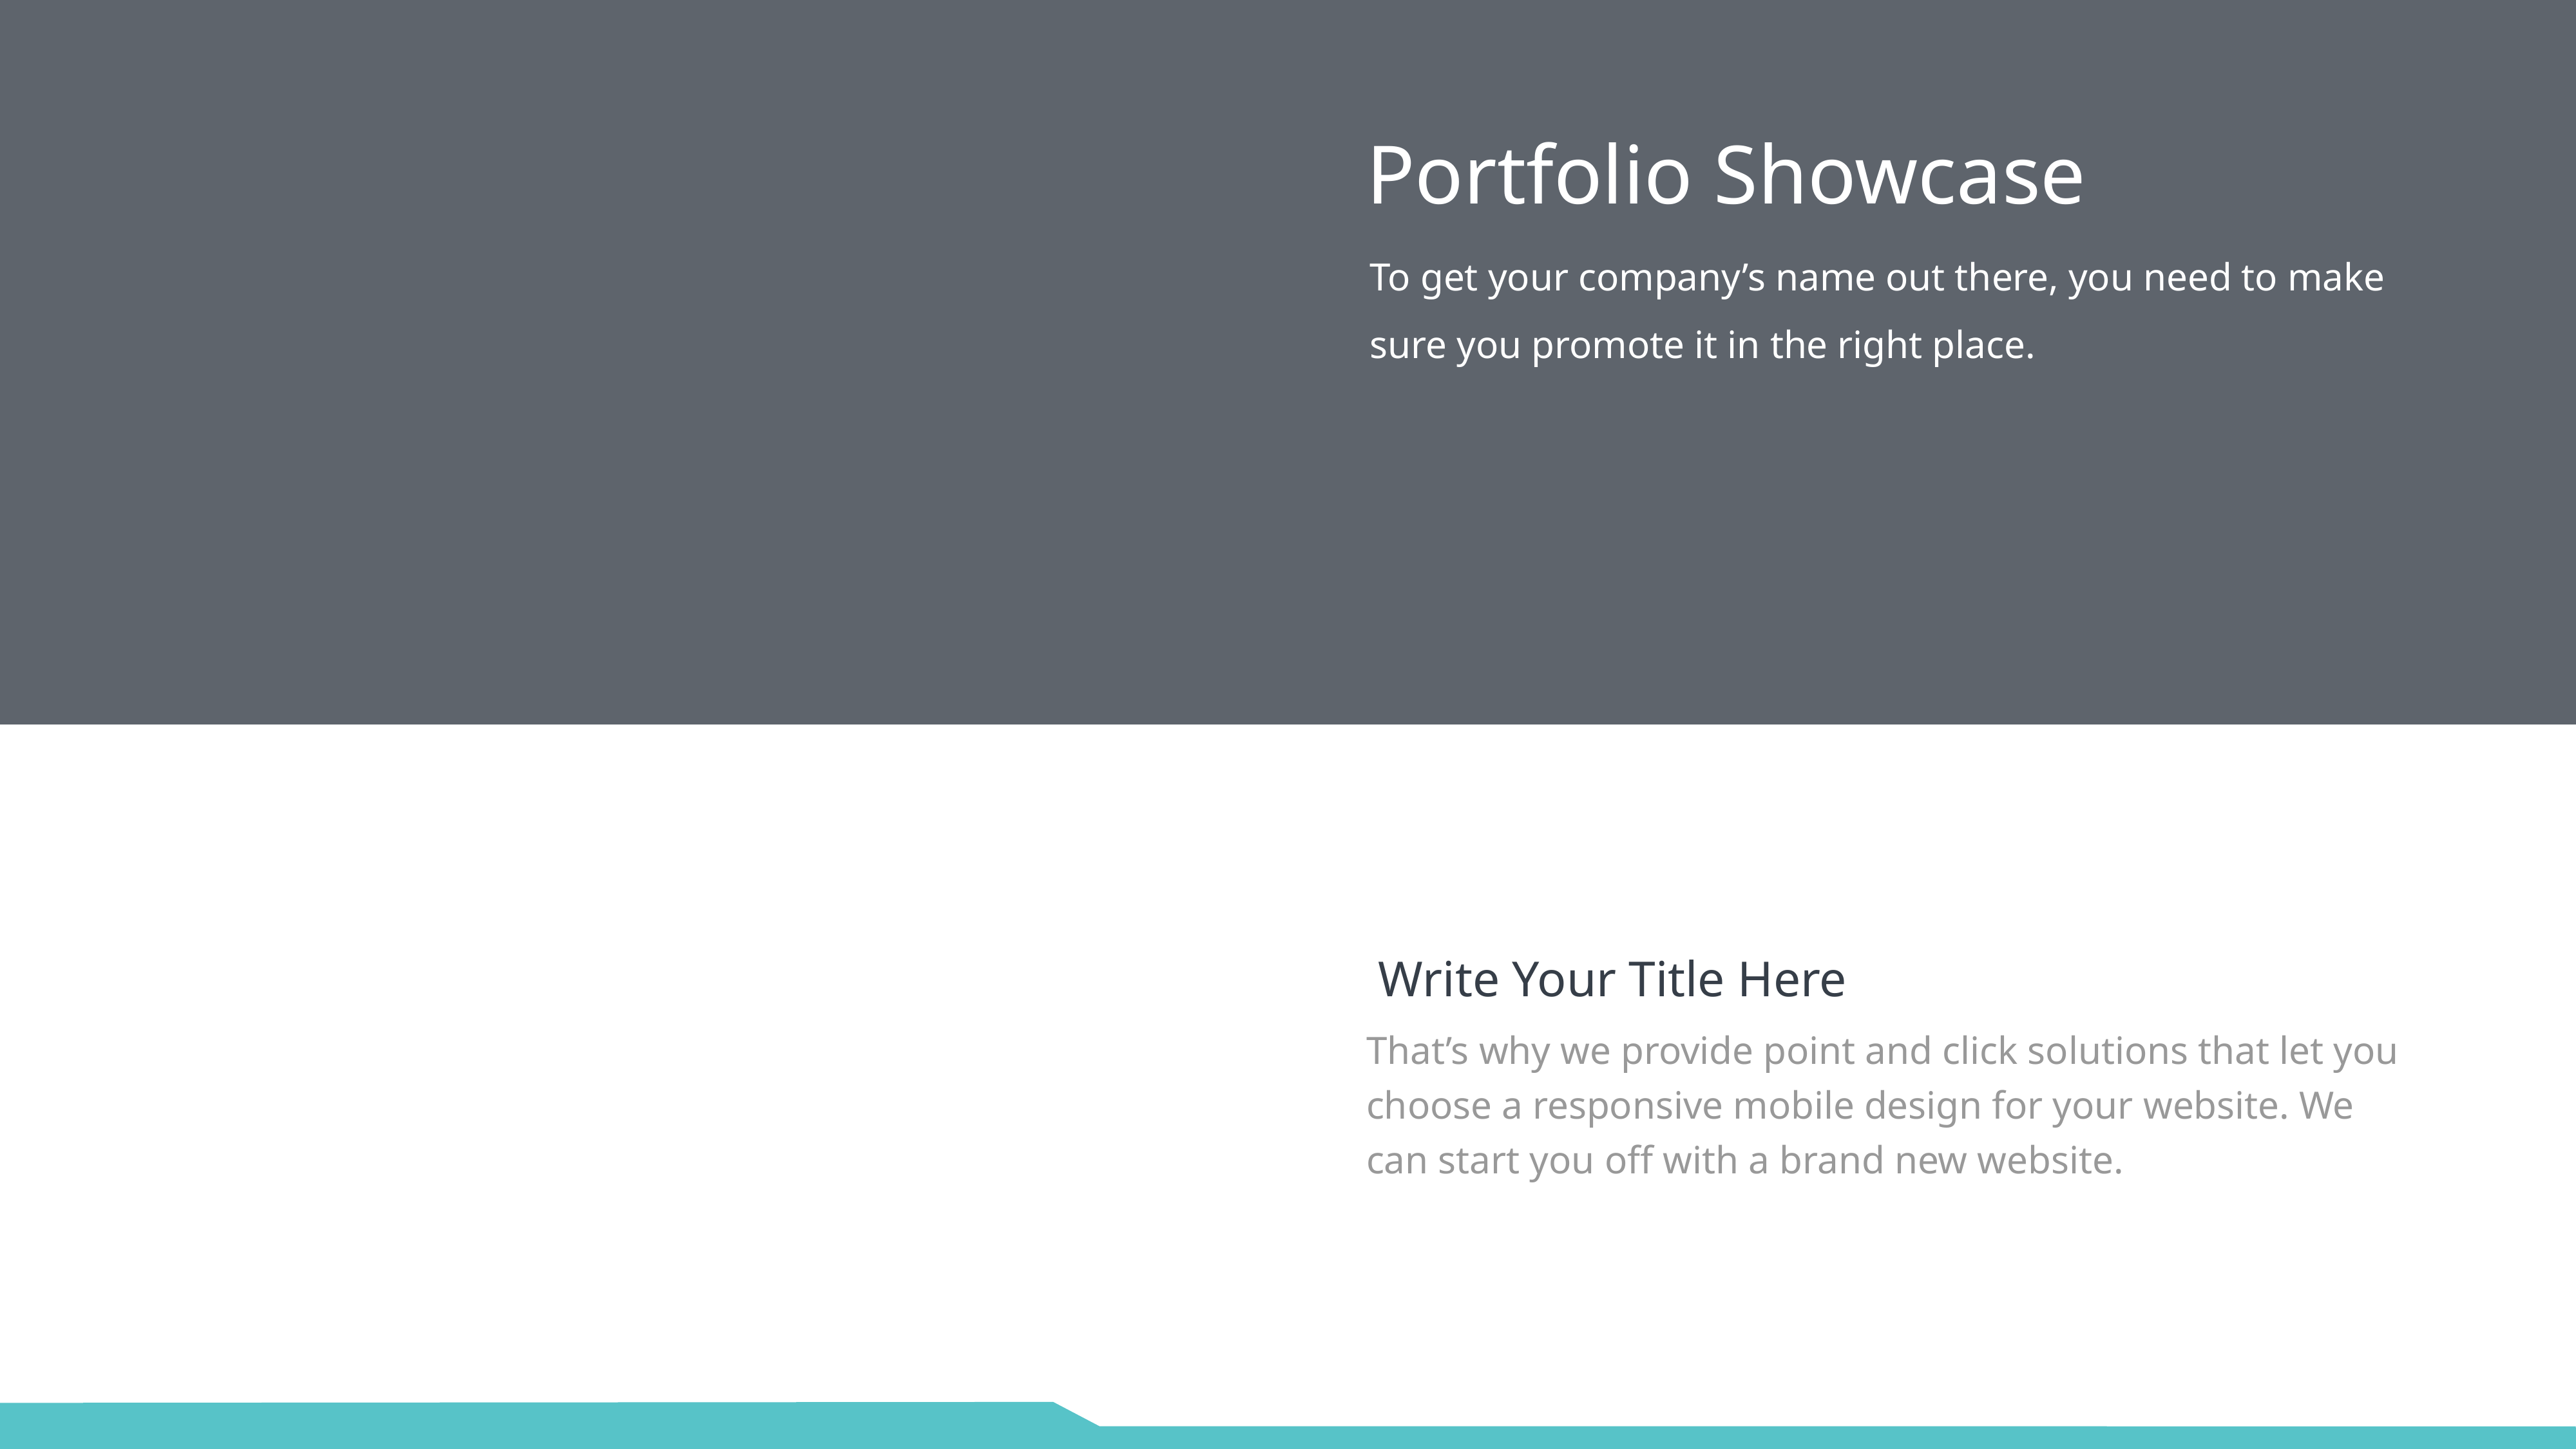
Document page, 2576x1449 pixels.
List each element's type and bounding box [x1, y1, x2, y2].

text_box [1357, 943, 2409, 1183]
text_box [1357, 118, 2576, 363]
picture [0, 0, 2576, 1183]
text_box [0, 1401, 2576, 1449]
